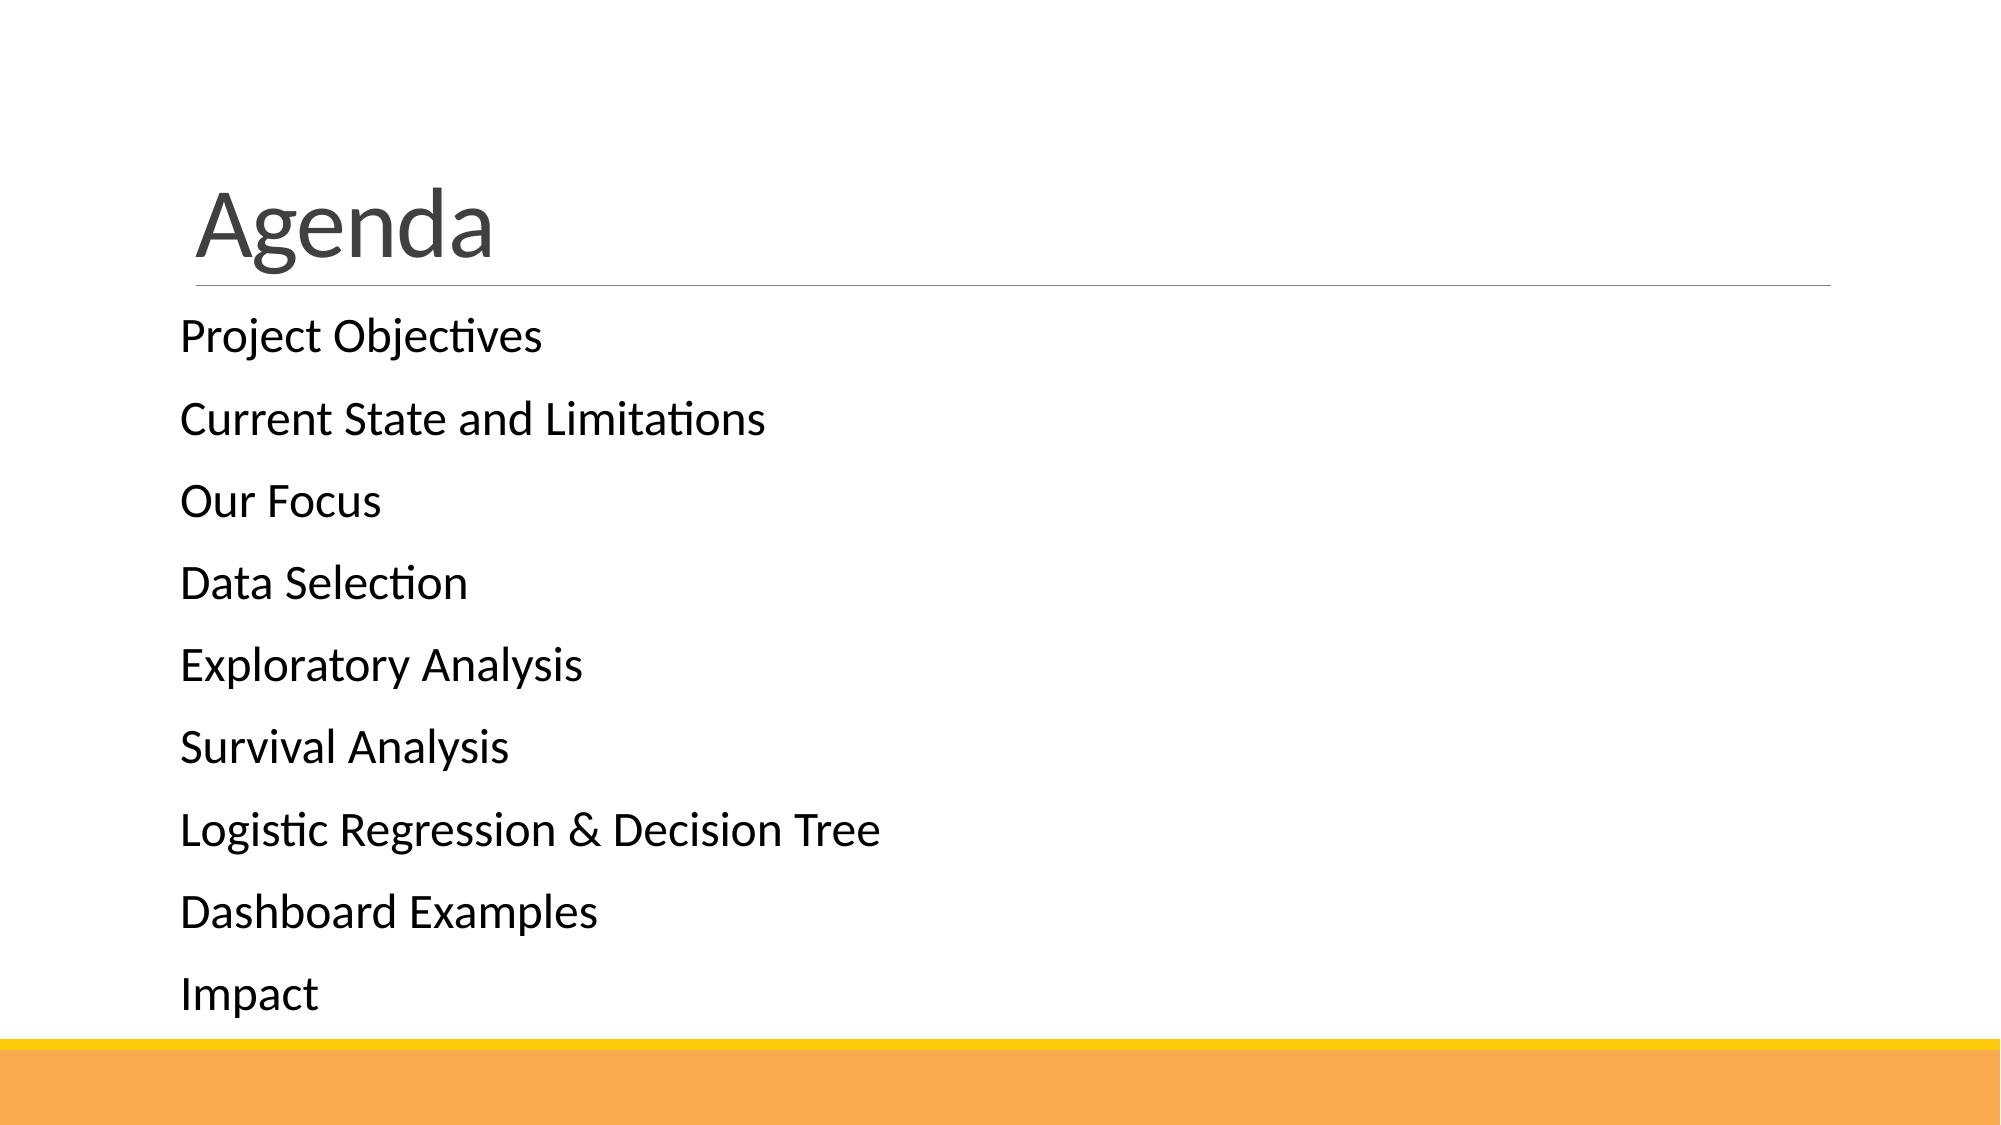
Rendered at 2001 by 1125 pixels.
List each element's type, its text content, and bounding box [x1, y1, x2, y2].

list Project Objectives Current State and Limitations Our Focus Data Selection Exploratory Analysis Survival Analysis Logistic Regression & Decision Tree Dashboard Examples Impact [180, 302, 1830, 1032]
title Agenda [180, 47, 1830, 285]
